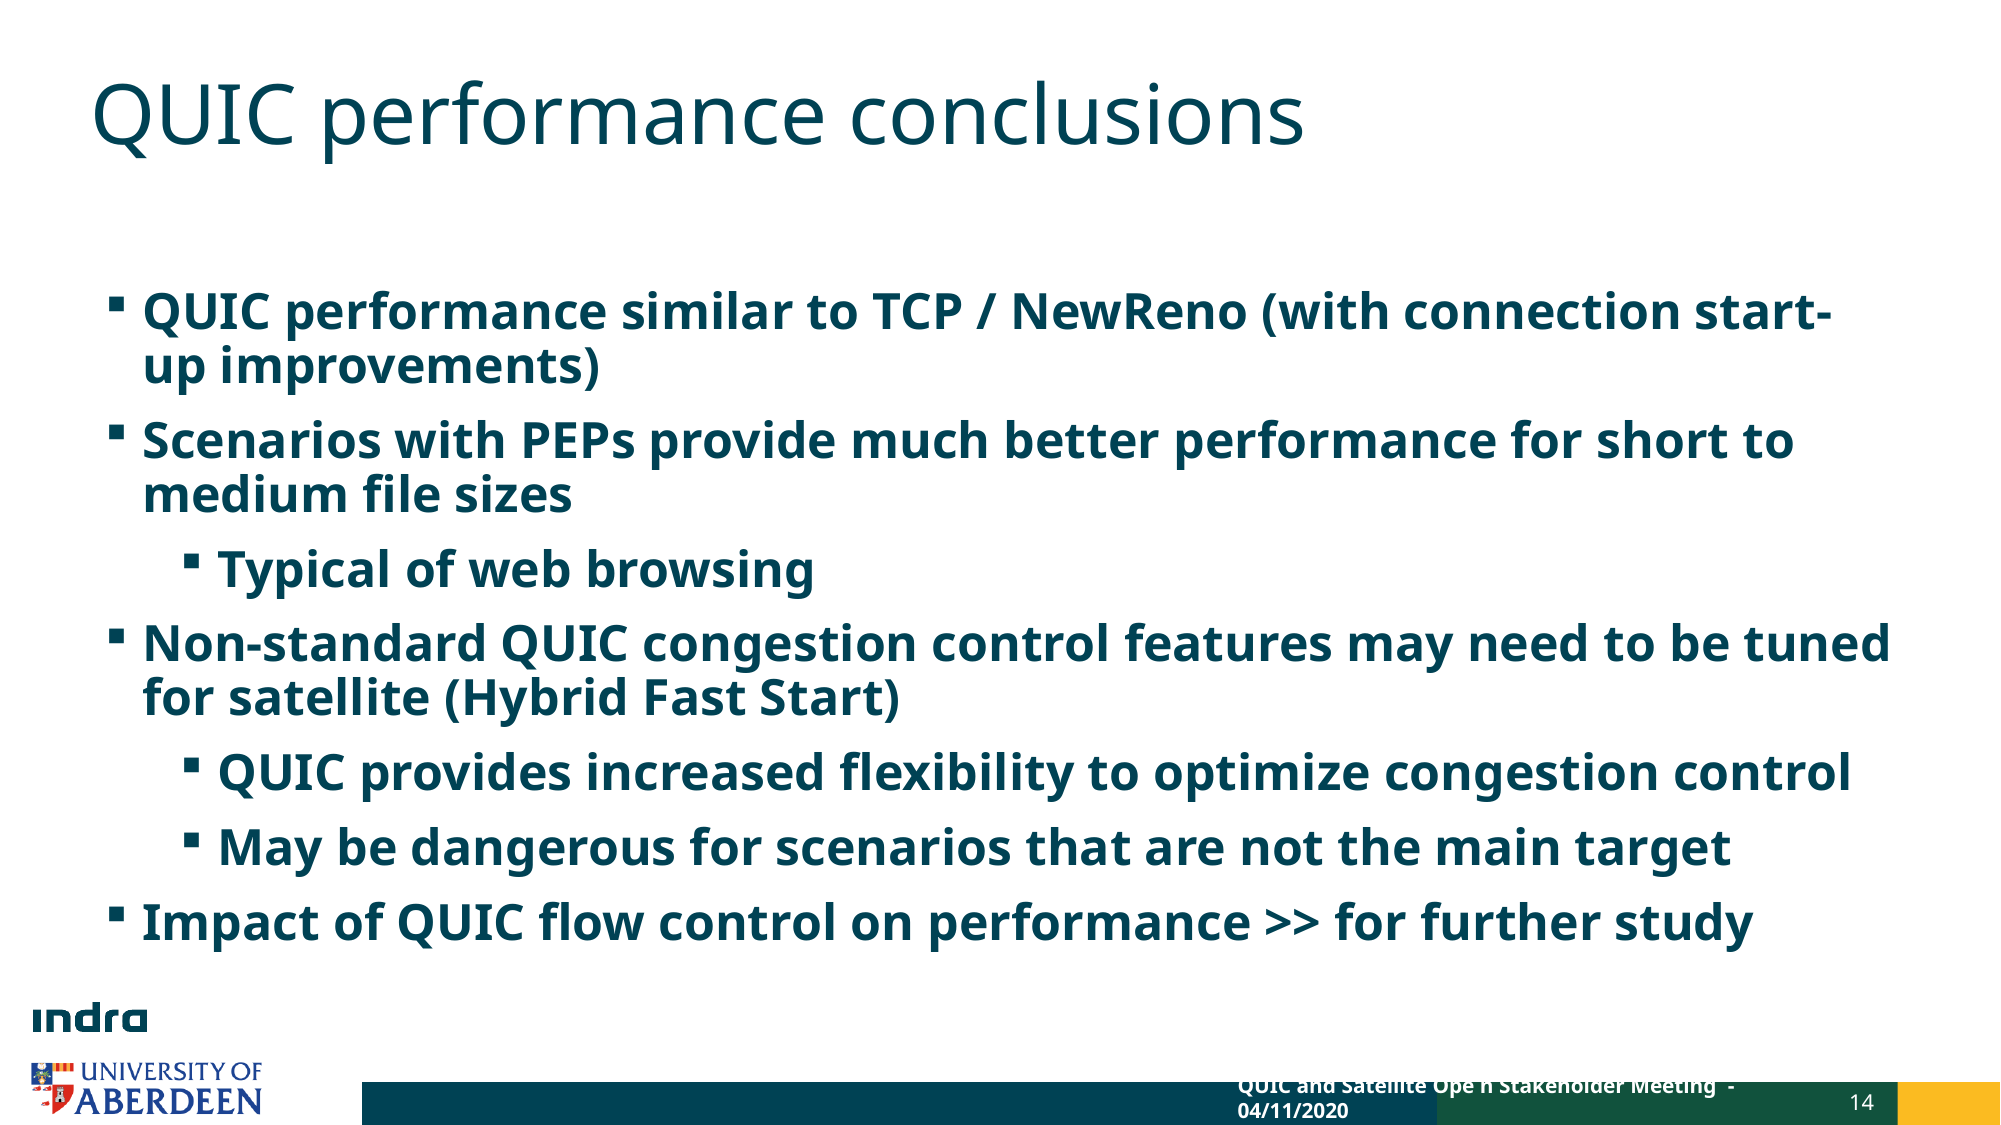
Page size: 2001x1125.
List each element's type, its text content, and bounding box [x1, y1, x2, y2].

picture [31, 1050, 262, 1115]
text_box QUIC performance similar to TCP / NewReno (with connection start-up improvements) Scenarios with PEPs provide much better performance for short to medium file sizes Typical of web browsing Non-standard QUIC congestion control features may need to be tuned for satellite (Hybrid Fast Start) QUIC provides increased flexibility to optimize congestion control May be dangerous for scenarios that are not the main target Impact of QUIC flow control on performance >> for further study [90, 278, 1910, 955]
picture [54, 1016, 62, 1032]
title QUIC performance conclusions [90, 78, 1827, 234]
picture [101, 1002, 147, 1032]
picture [33, 1002, 92, 1032]
picture [130, 1016, 139, 1025]
picture [83, 1016, 92, 1025]
